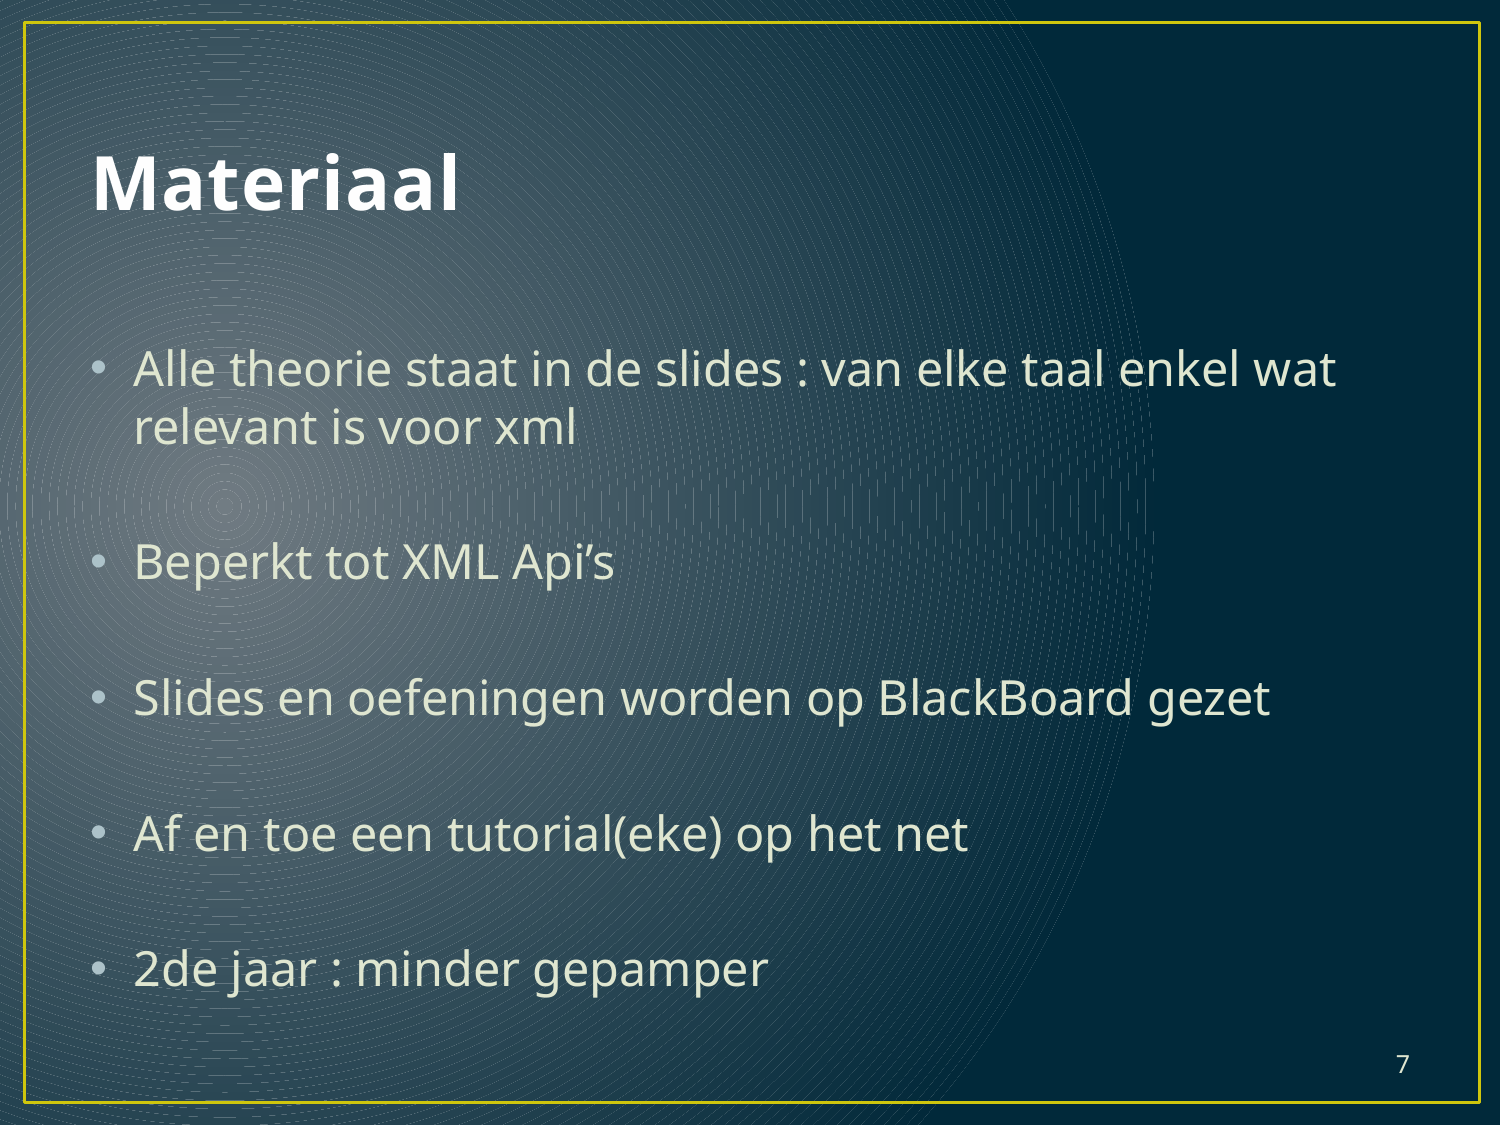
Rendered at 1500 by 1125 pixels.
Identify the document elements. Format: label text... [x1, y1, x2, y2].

title Materiaal [75, 45, 1425, 233]
list Alle theorie staat in de slides : van elke taal enkel wat relevant is voor xml Beperkt tot XML Api’s Slides en oefeningen worden op BlackBoard gezet Af en toe een tutorial(eke) op het net 2de jaar : minder gepamper [75, 262, 1425, 1005]
slide_number 7 [1074, 1035, 1425, 1096]
